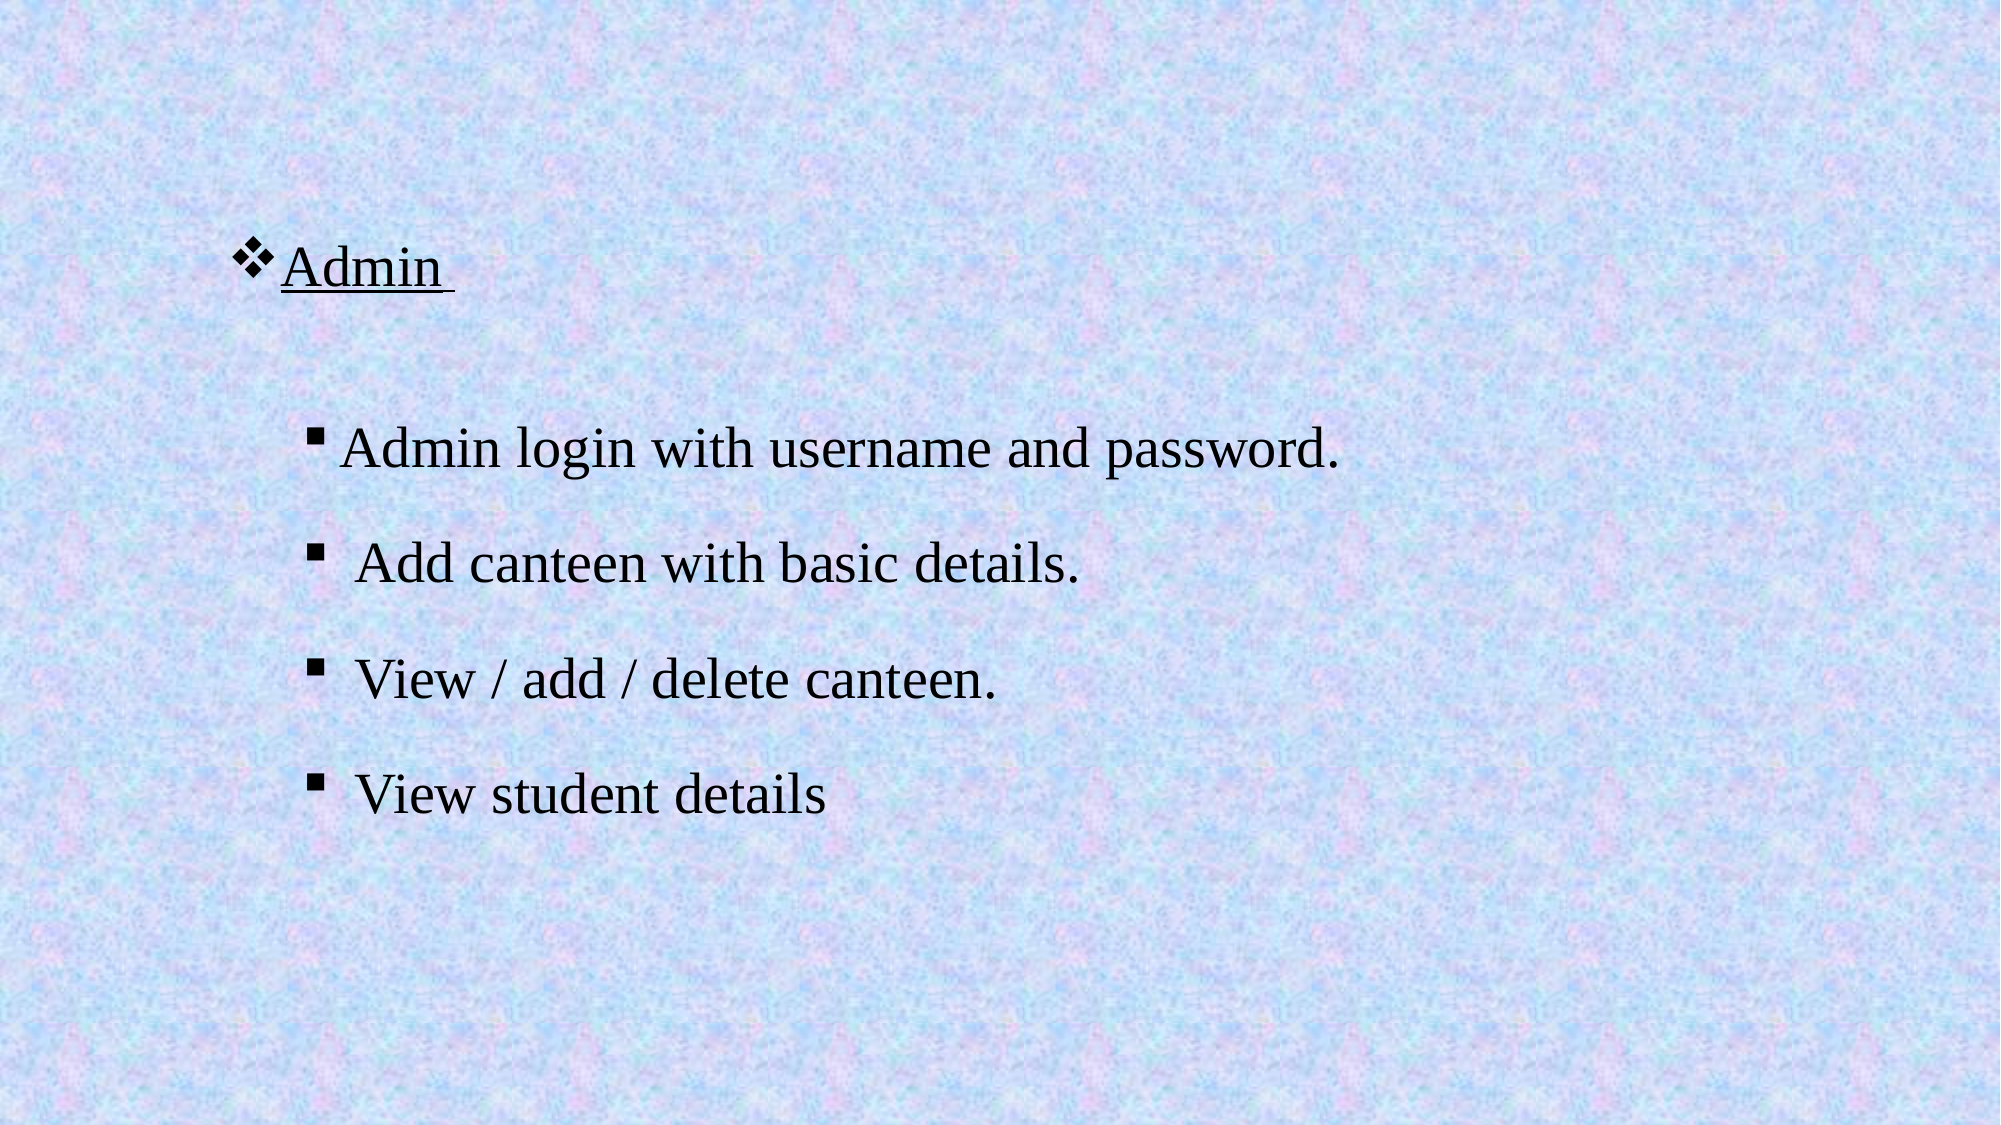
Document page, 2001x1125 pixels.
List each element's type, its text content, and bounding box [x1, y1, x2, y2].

picture [0, 0, 2000, 1125]
list Admin Admin login with username and password. Add canteen with basic details. View / add / delete canteen. View student details [137, 148, 1863, 1014]
